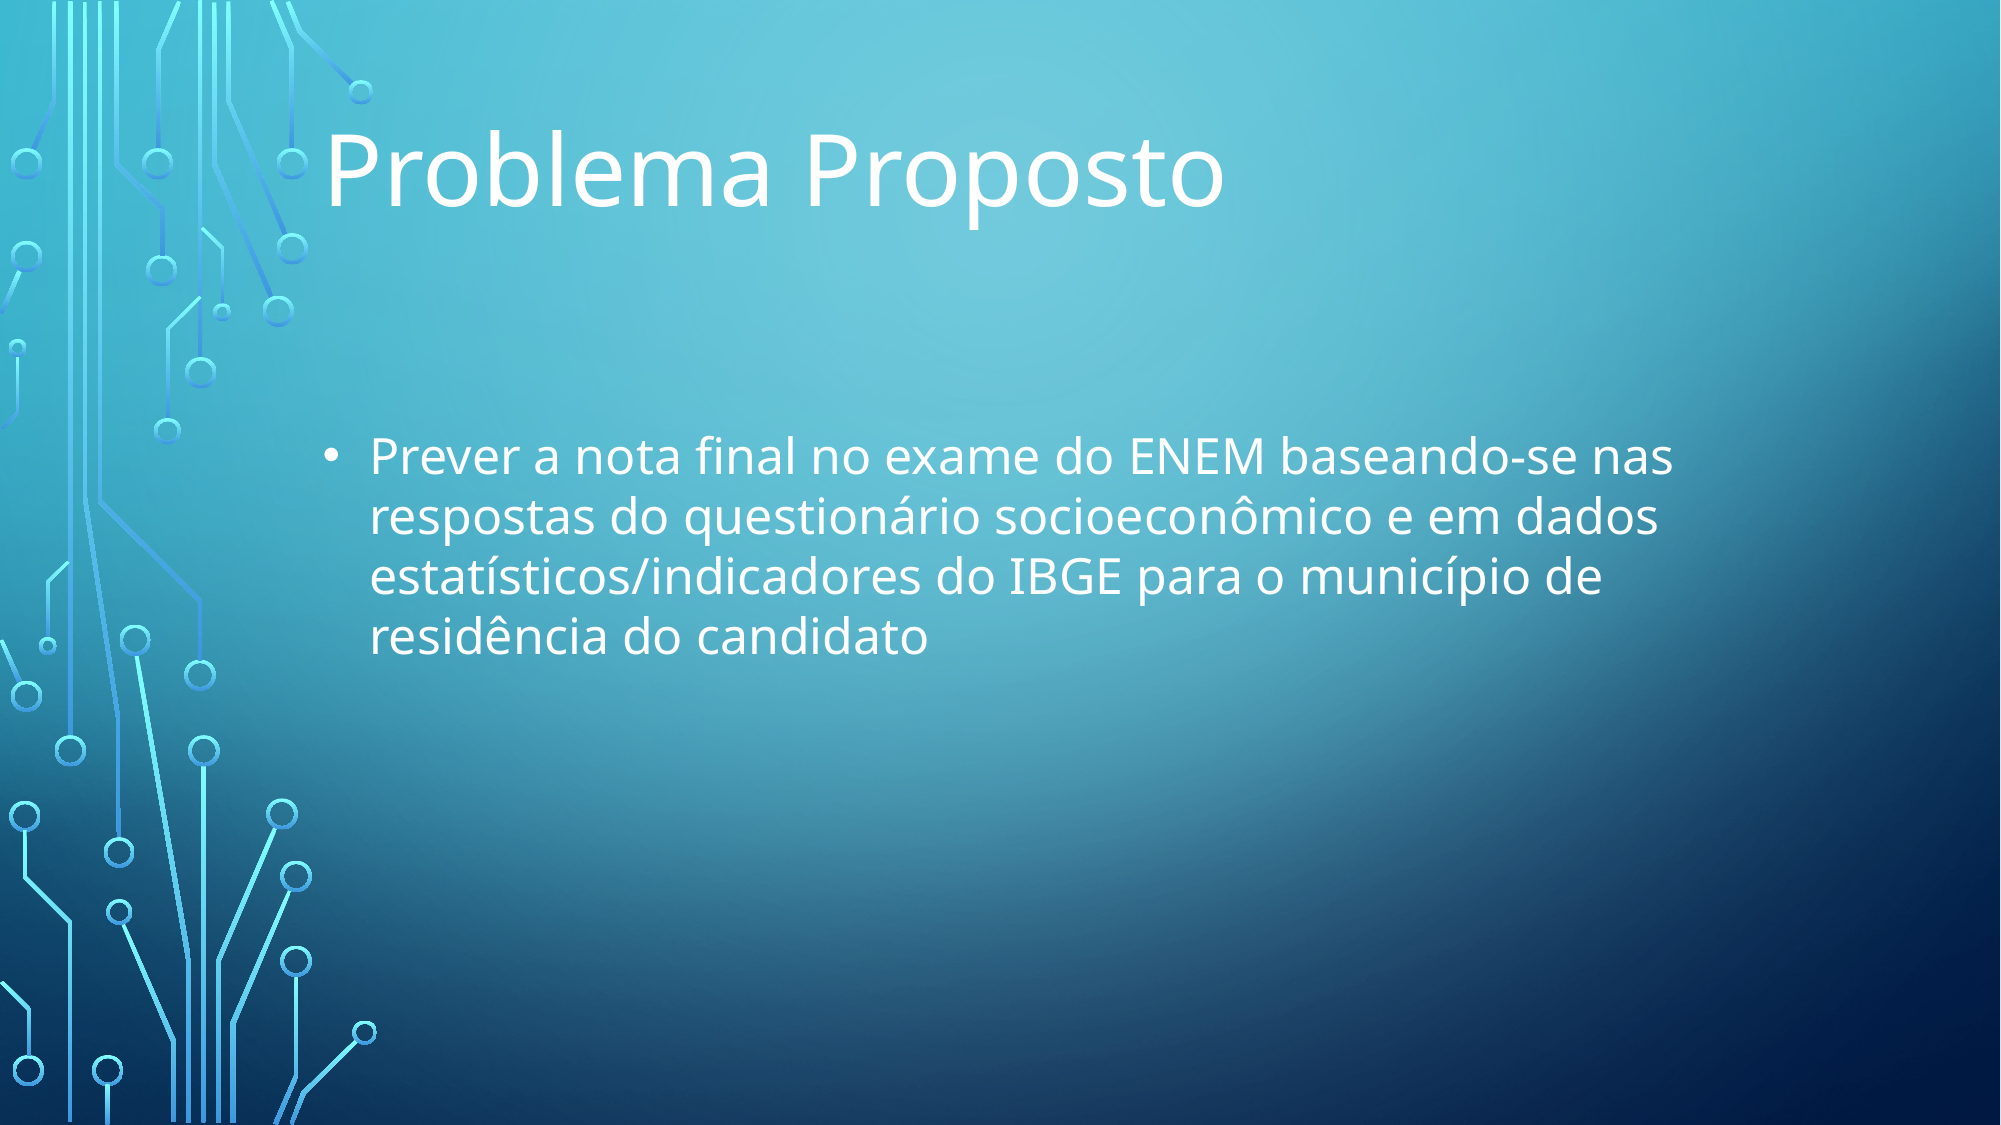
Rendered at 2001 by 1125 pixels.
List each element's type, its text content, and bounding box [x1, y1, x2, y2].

text_box Prever a nota final no exame do ENEM baseando-se nas respostas do questionário socioeconômico e em dados estatísticos/indicadores do IBGE para o município de residência do candidato [307, 417, 1710, 672]
title Problema Proposto [307, 107, 1750, 236]
